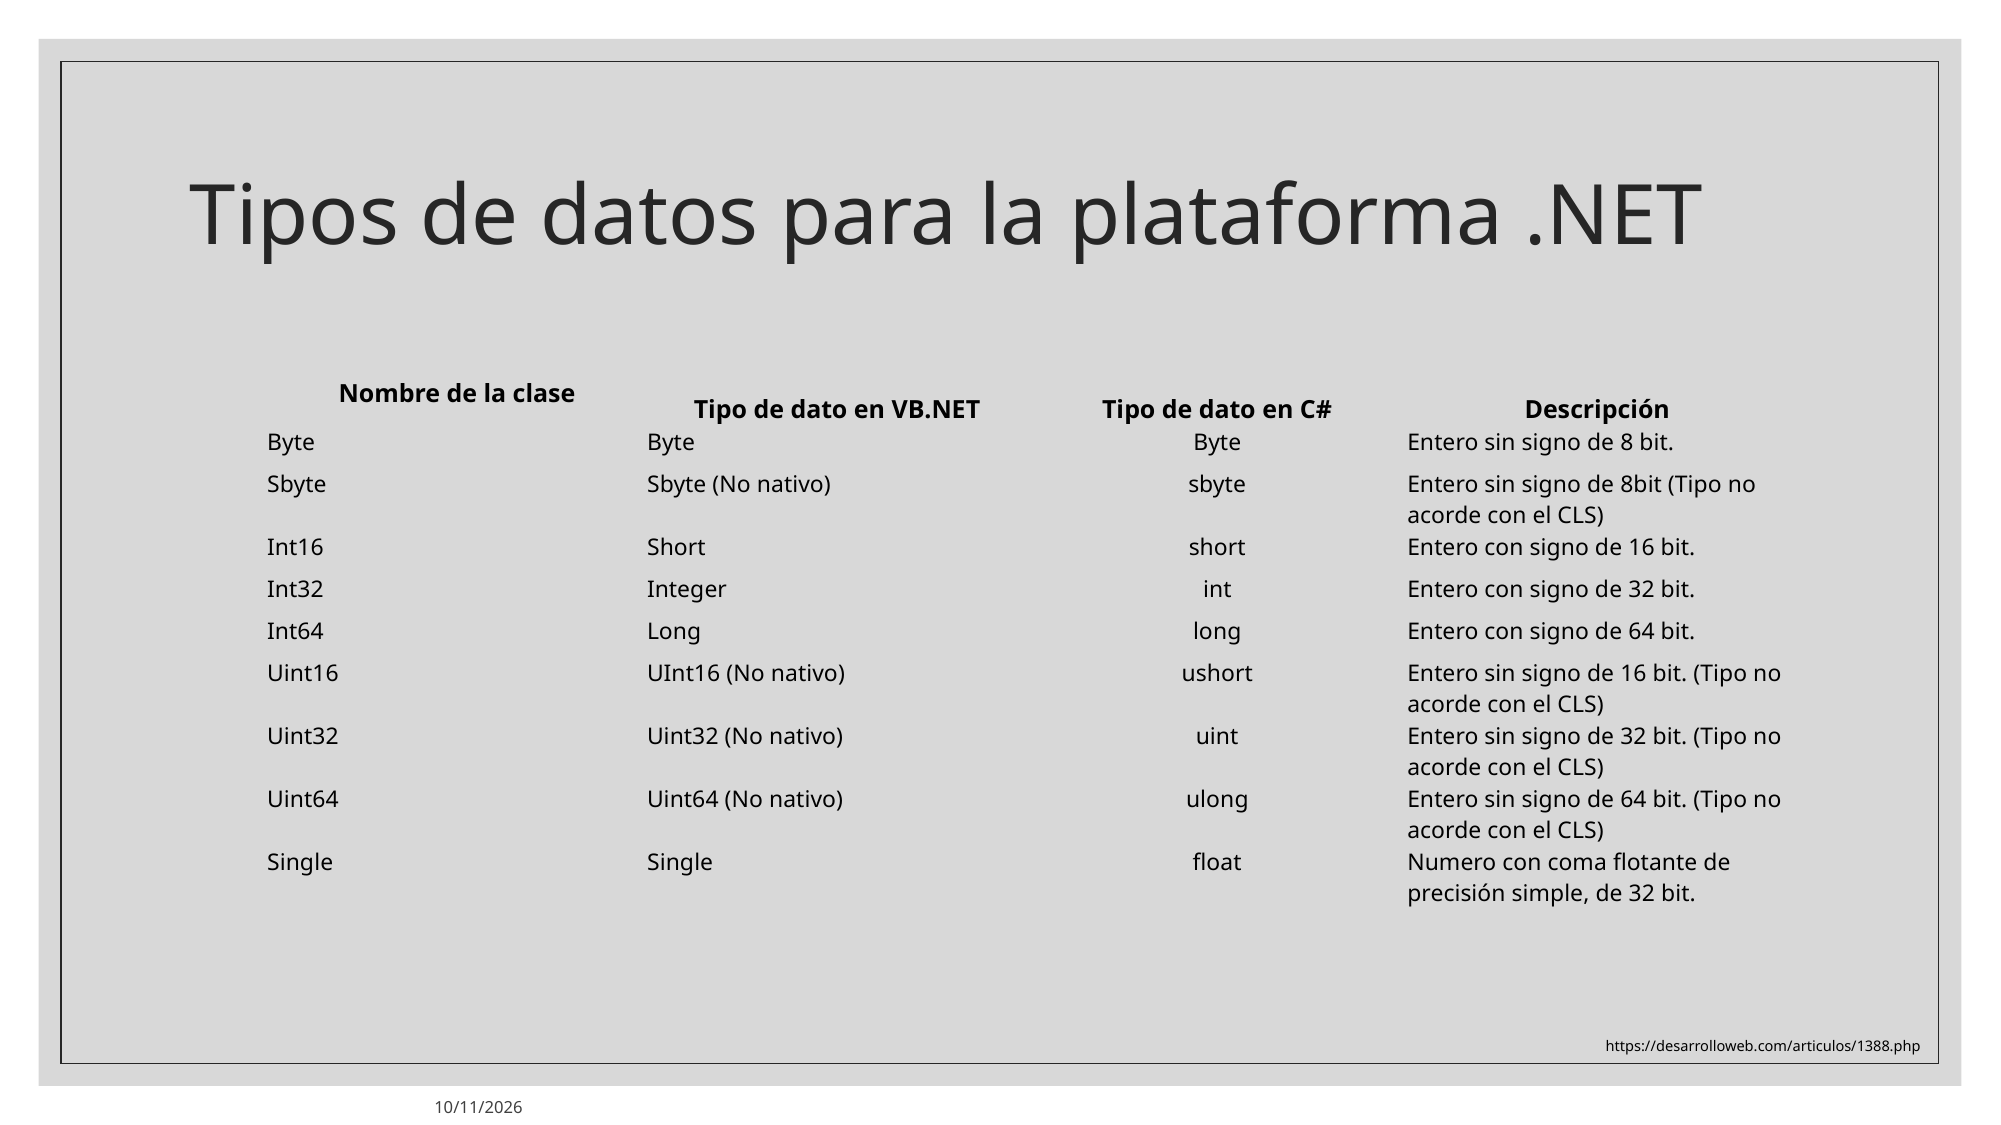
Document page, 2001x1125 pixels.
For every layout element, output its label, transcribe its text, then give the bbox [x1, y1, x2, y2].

table_cell ushort [1027, 657, 1407, 720]
table_header Descripción [1407, 358, 1787, 426]
table_cell Int64 [267, 615, 647, 657]
table_cell Uint64 (No nativo) [647, 783, 1027, 846]
table_cell Numero con coma flotante de precisión simple, de 32 bit. [1407, 846, 1787, 938]
table_cell Entero con signo de 16 bit. [1407, 531, 1787, 573]
table_cell Byte [267, 426, 647, 468]
table_cell Short [647, 531, 1027, 573]
table_cell Uint16 [267, 657, 647, 720]
table_header Tipo de dato en VB.NET [647, 358, 1027, 426]
table_cell Int32 [267, 573, 647, 615]
table_cell Byte [1027, 426, 1407, 468]
text_box 25/03/2022 [63, 1067, 538, 1125]
table_cell sbyte [1027, 468, 1407, 531]
table_cell Entero con signo de 64 bit. [1407, 615, 1787, 657]
table_cell short [1027, 531, 1407, 573]
table_cell UInt16 (No nativo) [647, 657, 1027, 720]
table_cell Uint64 [267, 783, 647, 846]
table_cell Entero sin signo de 8bit (Tipo no acorde con el CLS) [1407, 468, 1787, 531]
table_cell long [1027, 615, 1407, 657]
table_cell Entero con signo de 32 bit. [1407, 573, 1787, 615]
title Tipos de datos para la plataforma .NET [174, 105, 1825, 331]
table_cell Uint32 [267, 720, 647, 783]
table_cell Byte [647, 426, 1027, 468]
table_cell uint [1027, 720, 1407, 783]
table_cell Sbyte [267, 468, 647, 531]
text_box https://desarrolloweb.com/articulos/1388.php [1590, 1029, 1981, 1063]
table_cell Entero sin signo de 32 bit. (Tipo no acorde con el CLS) [1407, 720, 1787, 783]
table_cell Entero sin signo de 16 bit. (Tipo no acorde con el CLS) [1407, 657, 1787, 720]
table_cell Entero sin signo de 64 bit. (Tipo no acorde con el CLS) [1407, 783, 1787, 846]
table_cell Single [647, 846, 1027, 938]
table_cell Long [647, 615, 1027, 657]
table_header Nombre de la clase [267, 358, 647, 426]
table_cell Uint32 (No nativo) [647, 720, 1027, 783]
table_cell int [1027, 573, 1407, 615]
table_cell Single [267, 846, 647, 938]
table_cell ulong [1027, 783, 1407, 846]
table_cell Sbyte (No nativo) [647, 468, 1027, 531]
table_cell Entero sin signo de 8 bit. [1407, 426, 1787, 468]
table_cell Integer [647, 573, 1027, 615]
table_cell Int16 [267, 531, 647, 573]
table_header Tipo de dato en C# [1027, 358, 1407, 426]
table_cell float [1027, 846, 1407, 938]
